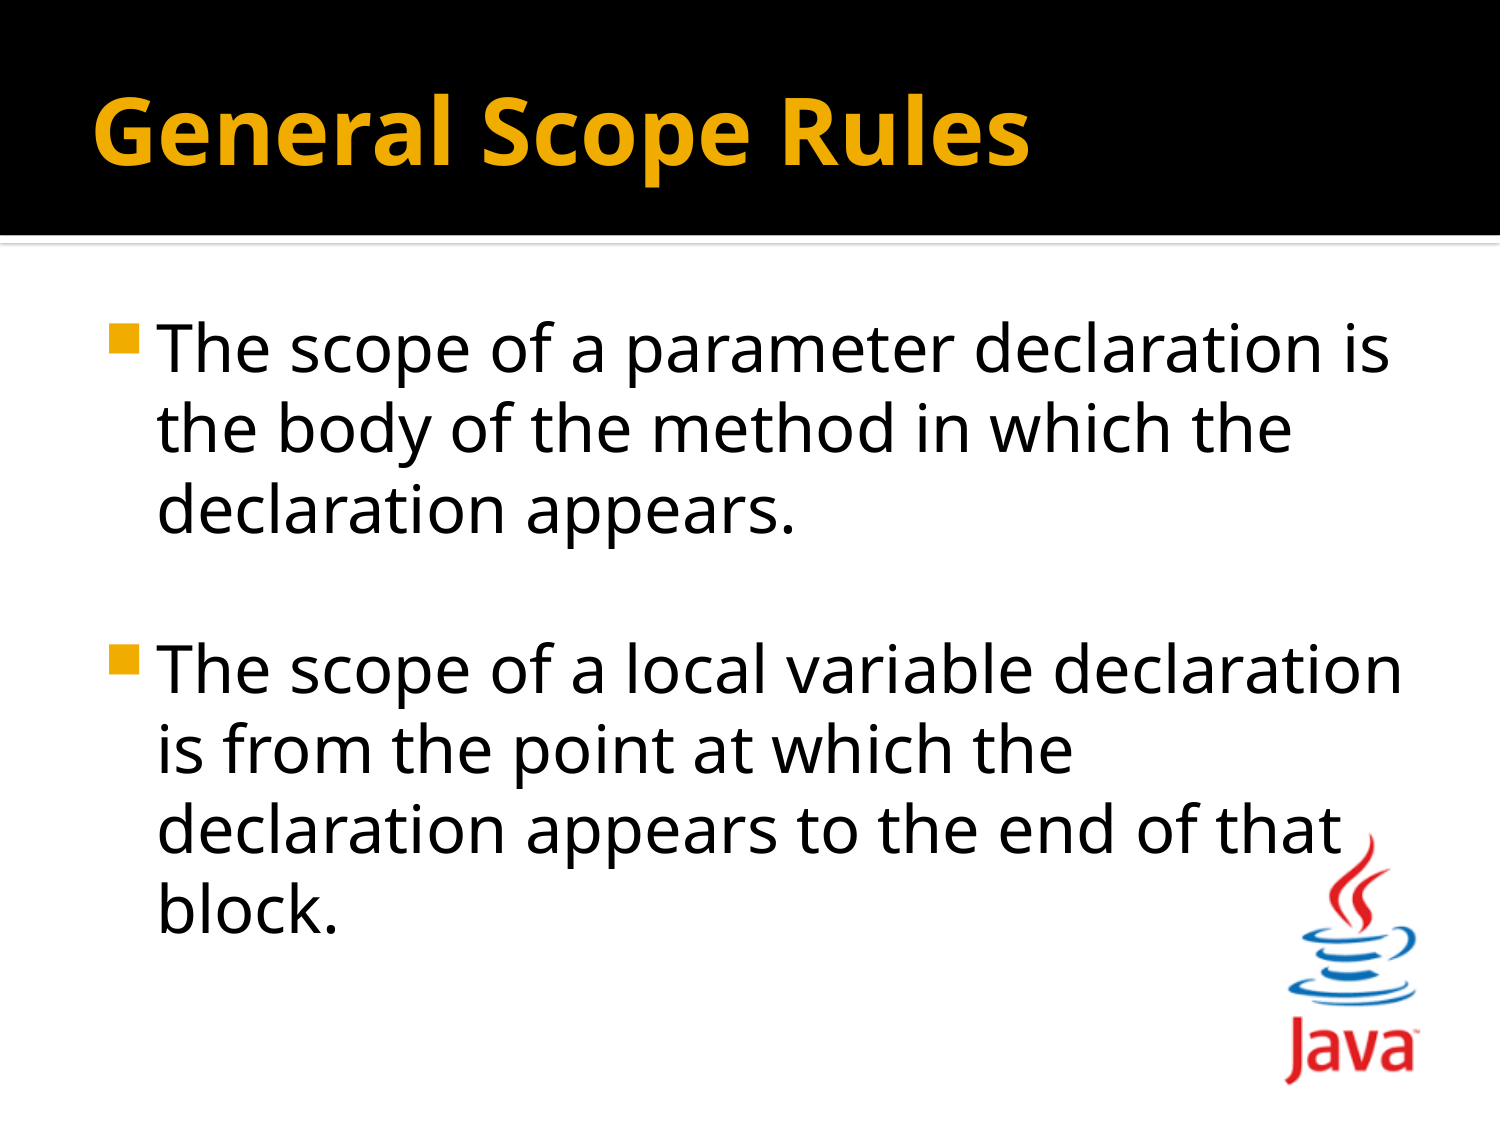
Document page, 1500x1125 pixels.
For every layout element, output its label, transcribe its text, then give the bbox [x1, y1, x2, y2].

picture [1234, 822, 1469, 1106]
title General Scope Rules [75, 25, 1425, 231]
list The scope of a parameter declaration is the body of the method in which the declaration appears. The scope of a local variable declaration is from the point at which the declaration appears to the end of that block. [75, 291, 1425, 1050]
